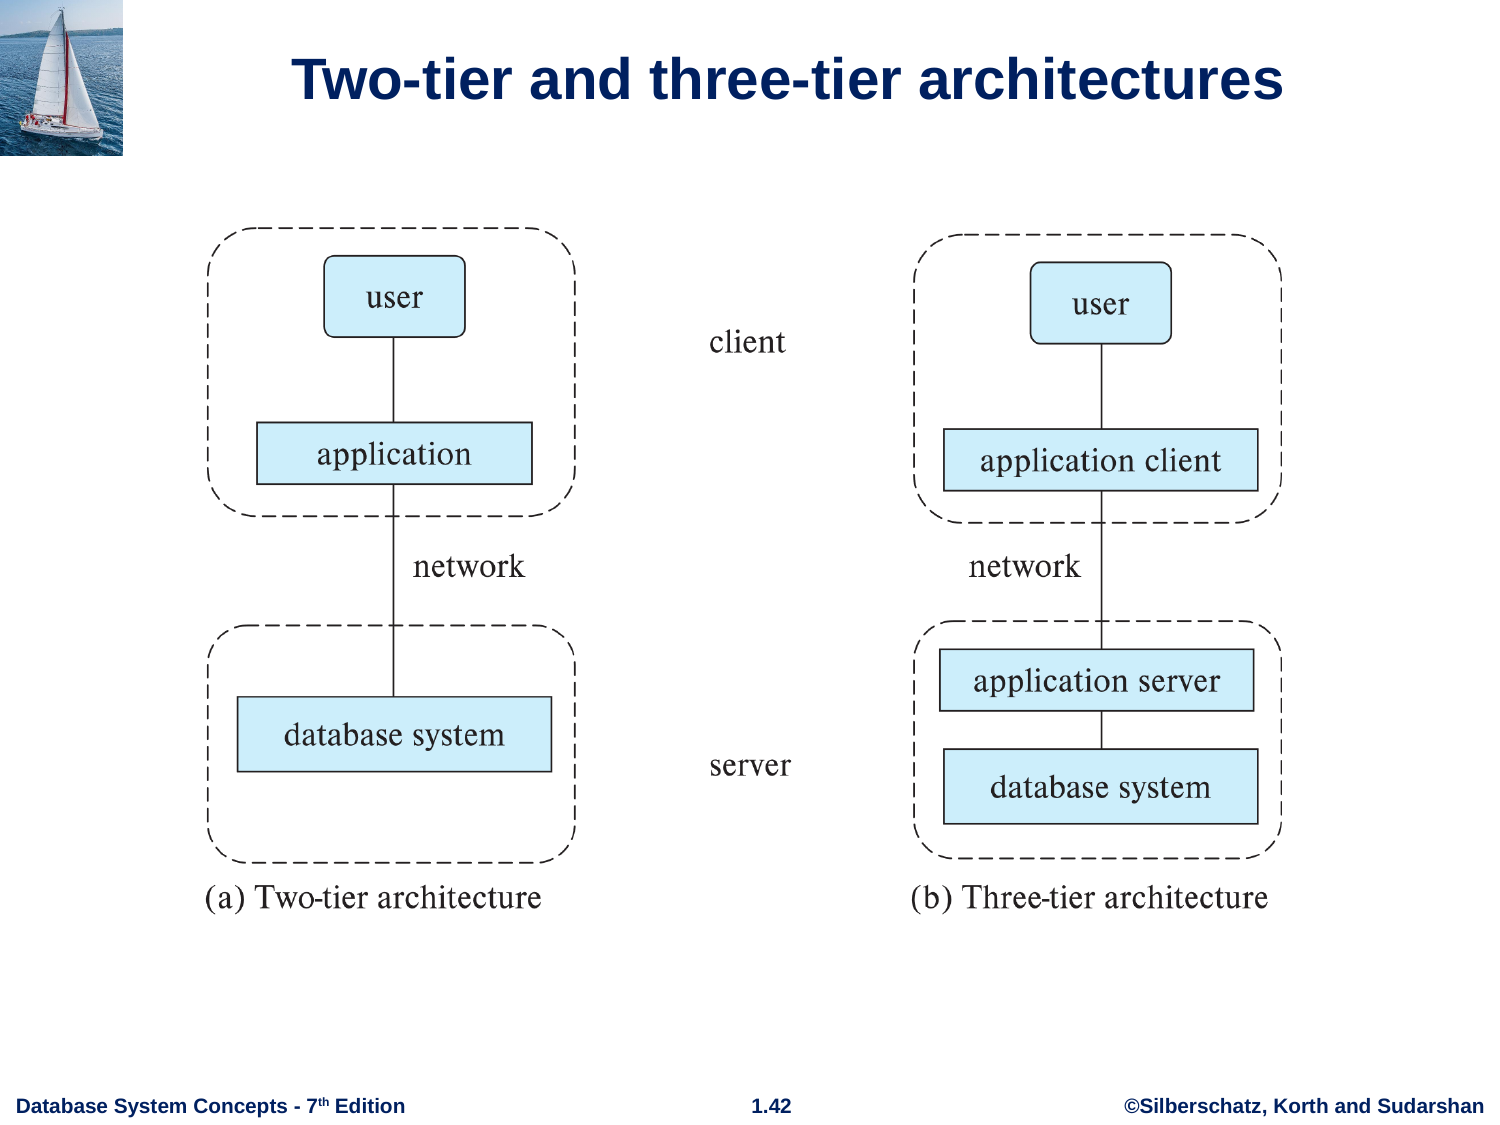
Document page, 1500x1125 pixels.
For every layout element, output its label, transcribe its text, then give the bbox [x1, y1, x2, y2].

picture [0, 0, 123, 156]
title Two-tier and three-tier architectures [125, 18, 1452, 120]
picture [203, 225, 1282, 918]
